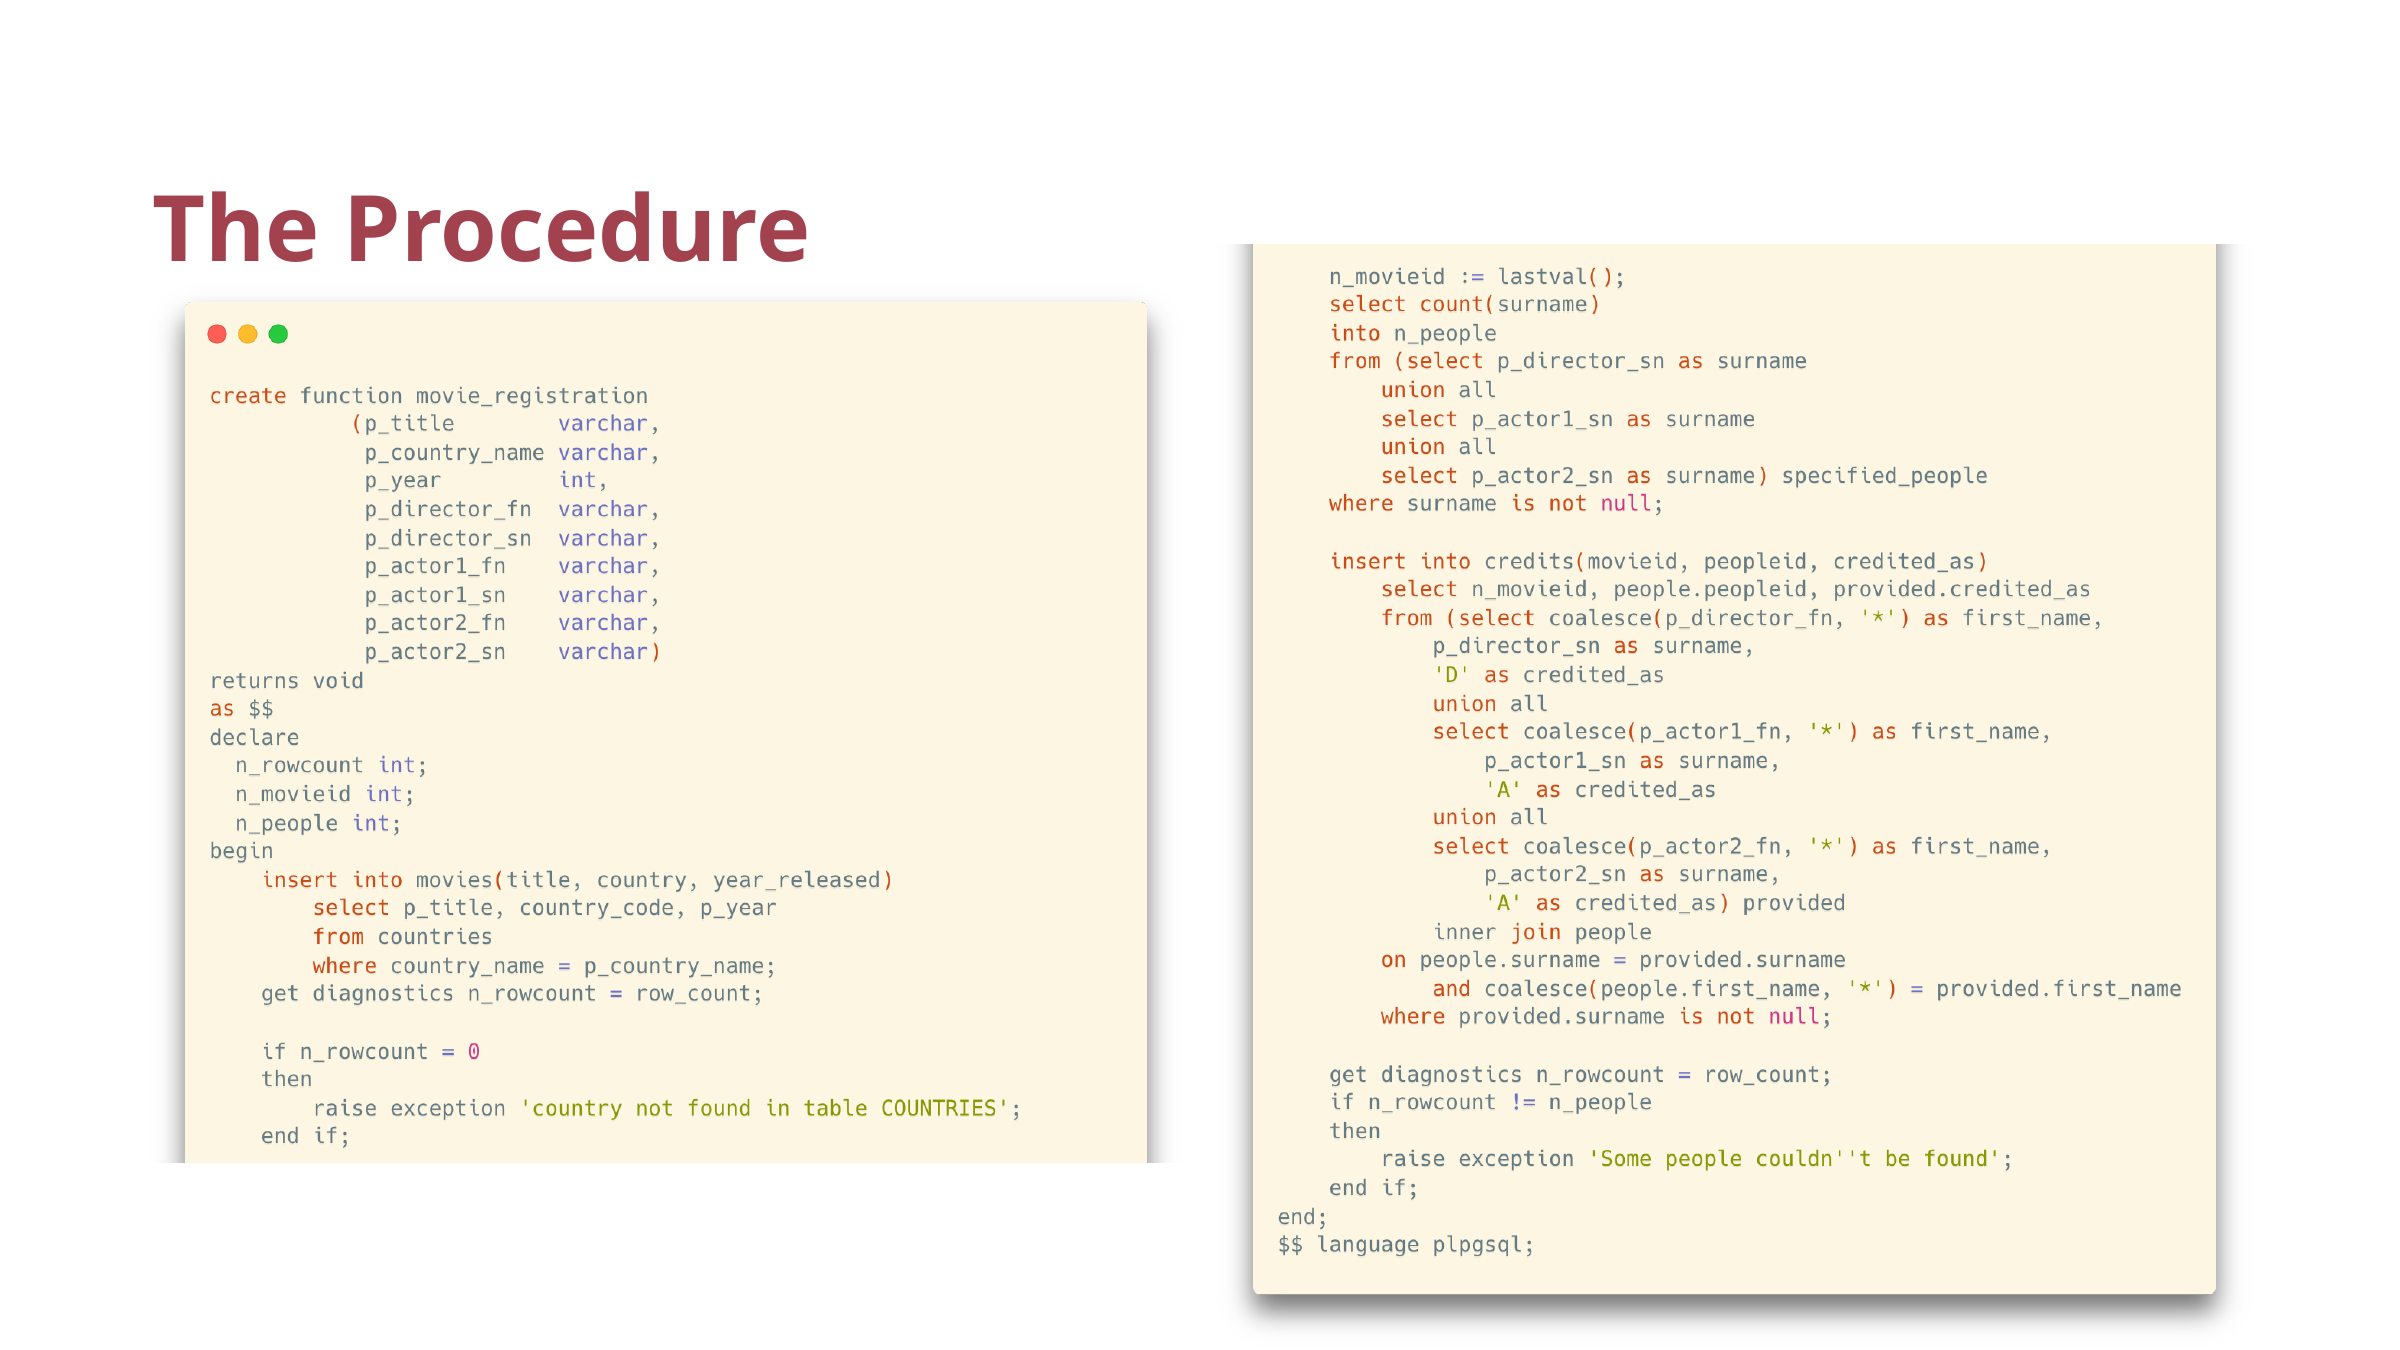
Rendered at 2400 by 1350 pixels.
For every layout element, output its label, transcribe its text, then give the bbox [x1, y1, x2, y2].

title The Procedure [137, 54, 2263, 244]
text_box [137, 244, 2263, 1350]
